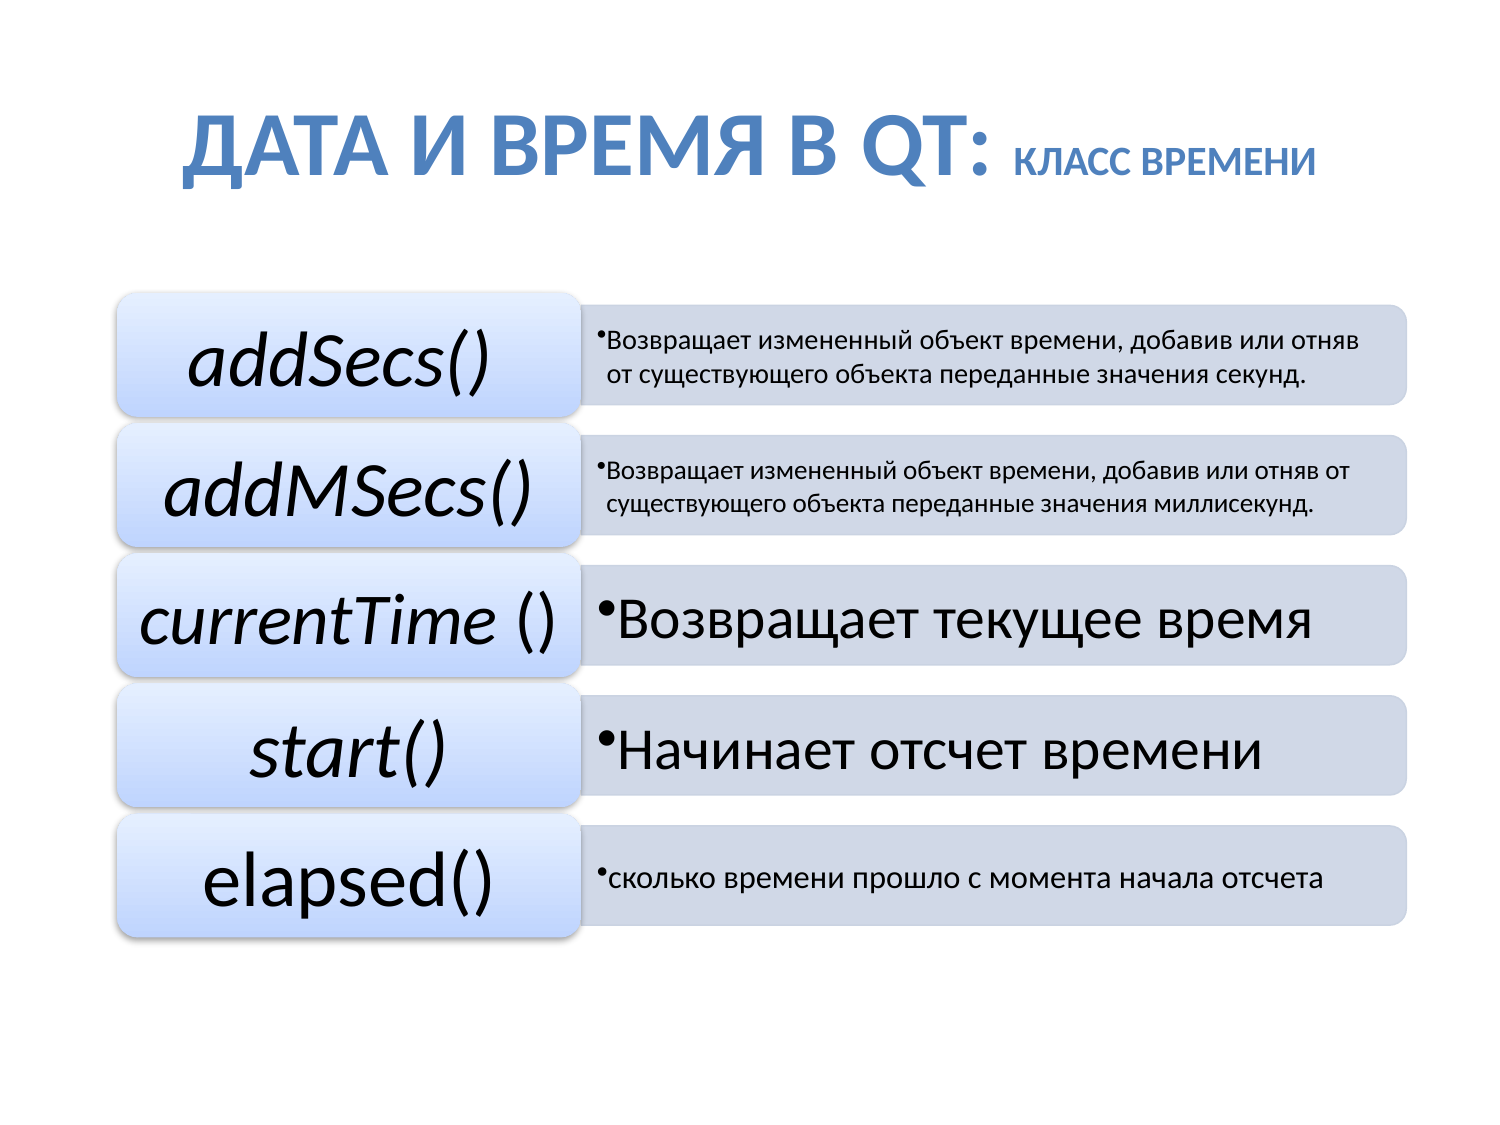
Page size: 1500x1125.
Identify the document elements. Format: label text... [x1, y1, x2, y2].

title Дата и время в Qt: класс времени [75, 45, 1425, 233]
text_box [116, 292, 1407, 938]
list [70, 257, 1421, 1001]
